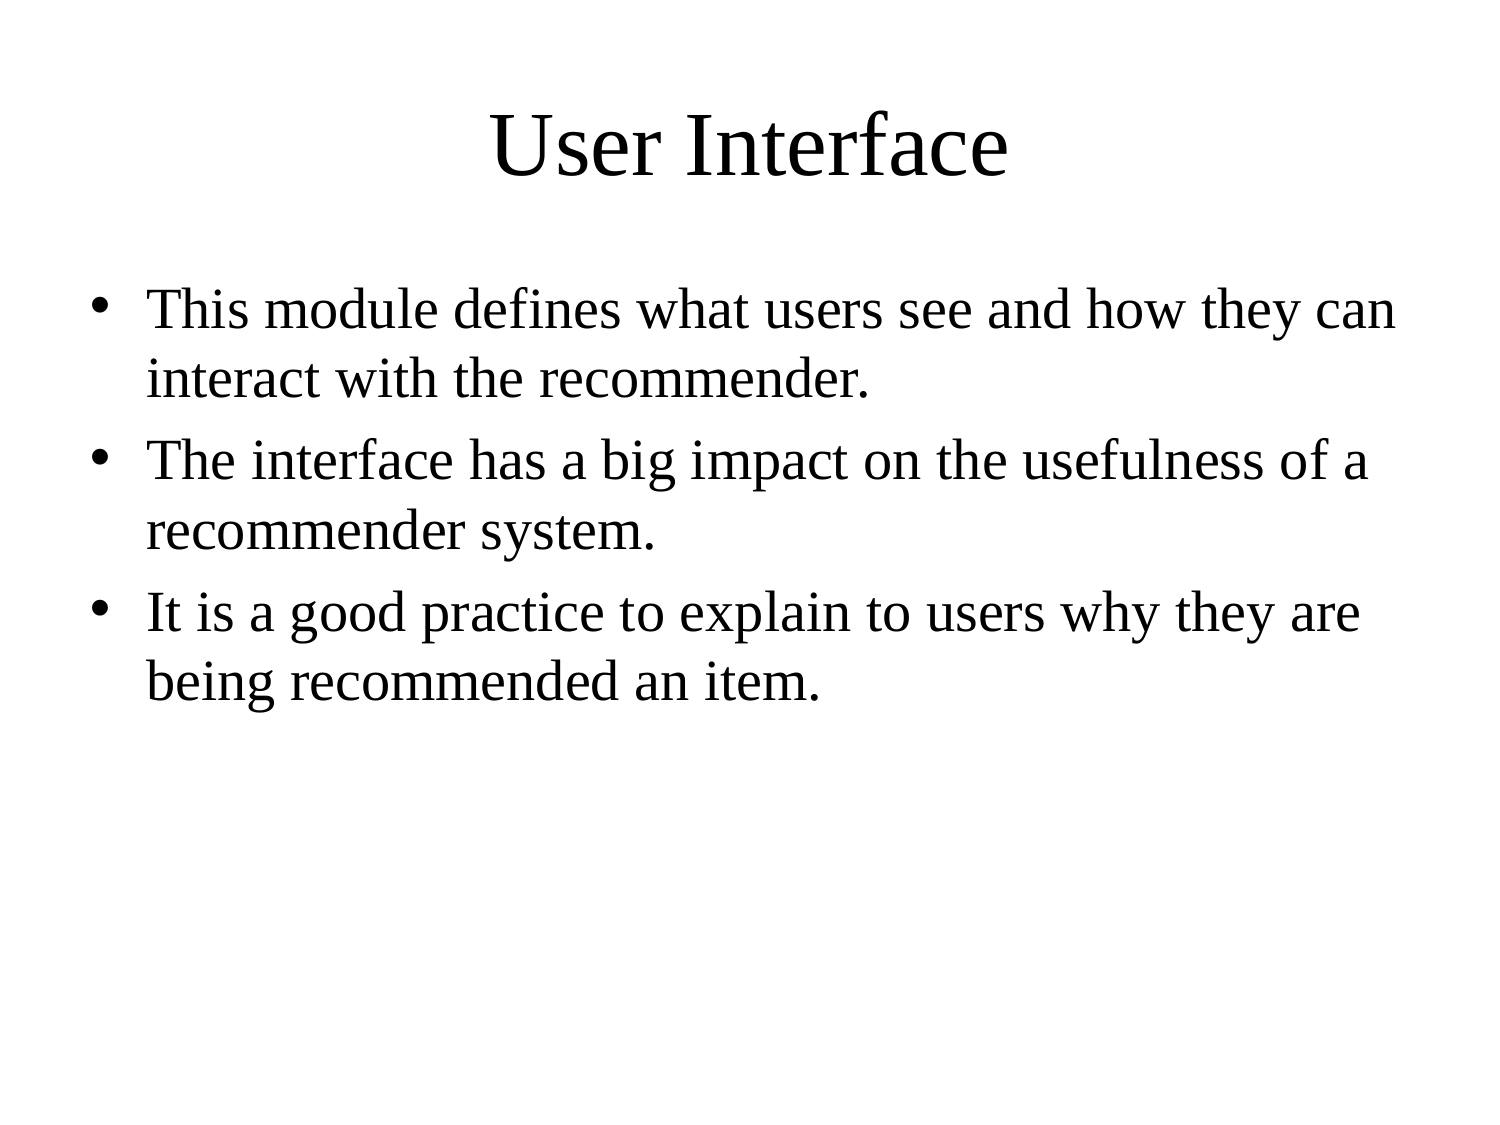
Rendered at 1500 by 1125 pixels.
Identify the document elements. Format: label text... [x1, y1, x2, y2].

text_box User Interface [75, 45, 1425, 233]
text_box This module defines what users see and how they can interact with the recommender. The interface has a big impact on the usefulness of a recommender system. It is a good practice to explain to users why they are being recommended an item. [75, 262, 1425, 1005]
